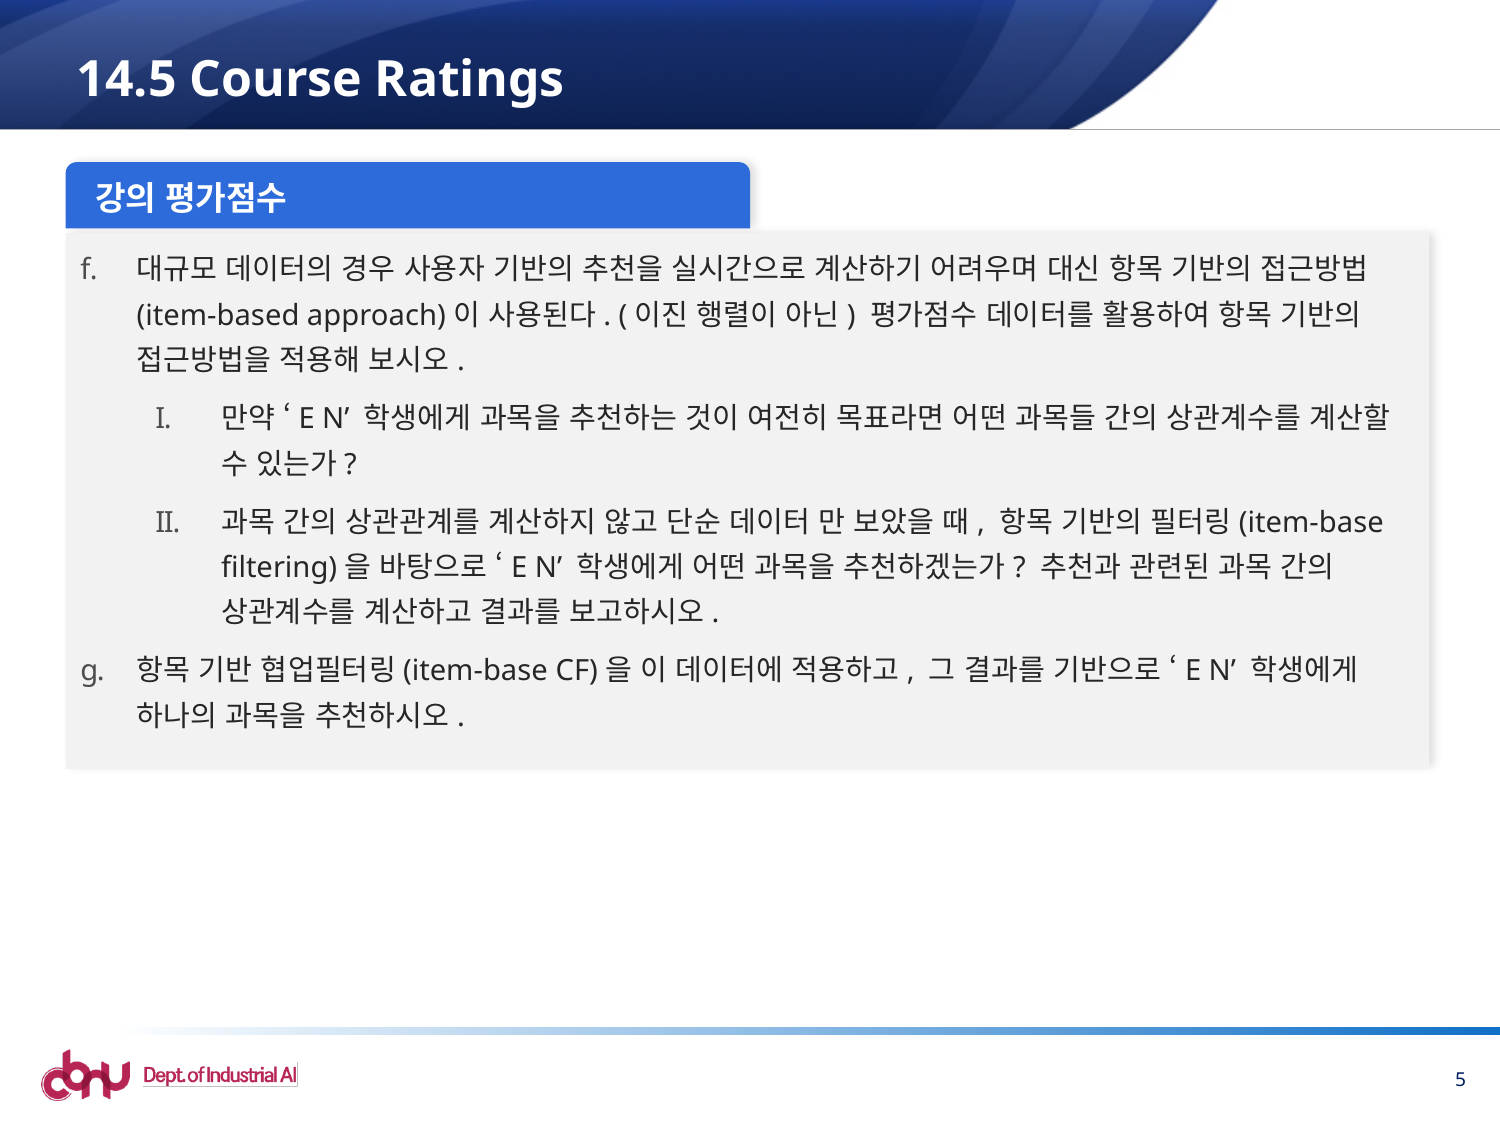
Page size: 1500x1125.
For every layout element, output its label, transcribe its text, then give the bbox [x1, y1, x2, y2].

picture [0, 0, 1500, 129]
picture [41, 1049, 308, 1101]
title 14.5 Course Ratings [76, 24, 1396, 130]
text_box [65, 232, 1430, 770]
text_box 강의 평가점수 [63, 160, 753, 231]
